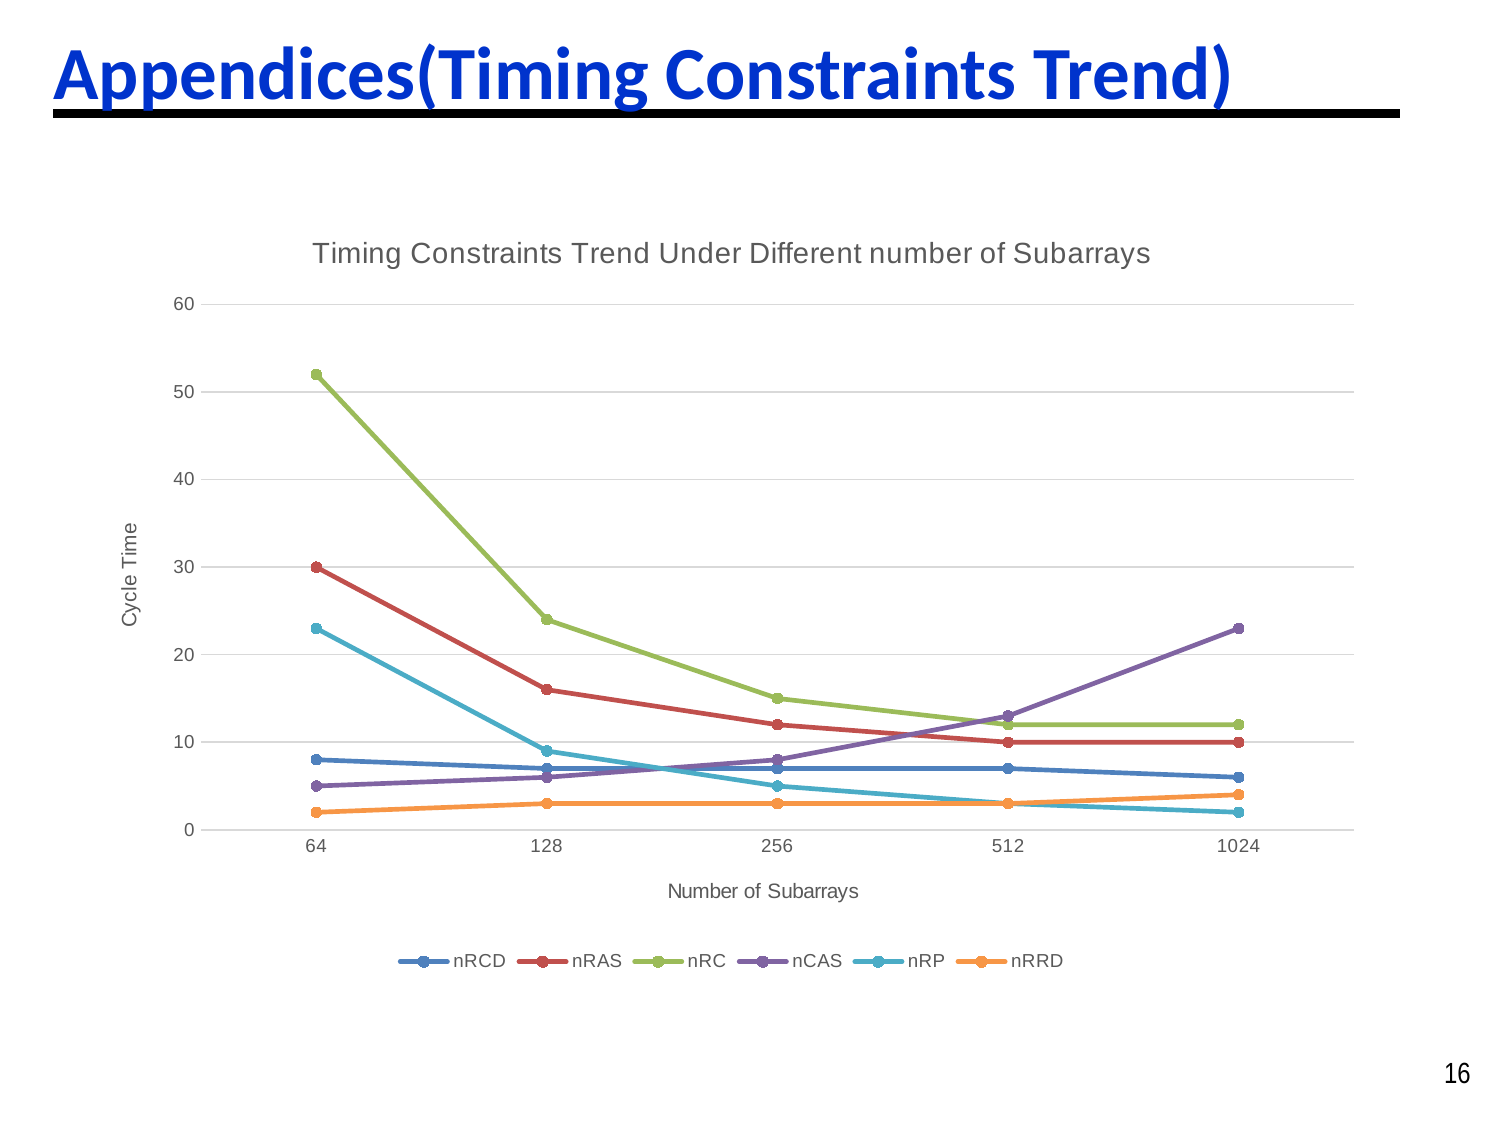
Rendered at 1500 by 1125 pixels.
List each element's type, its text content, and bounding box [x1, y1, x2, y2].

title Appendices(Timing Constraints Trend) [53, 16, 1500, 123]
chart [84, 204, 1381, 979]
